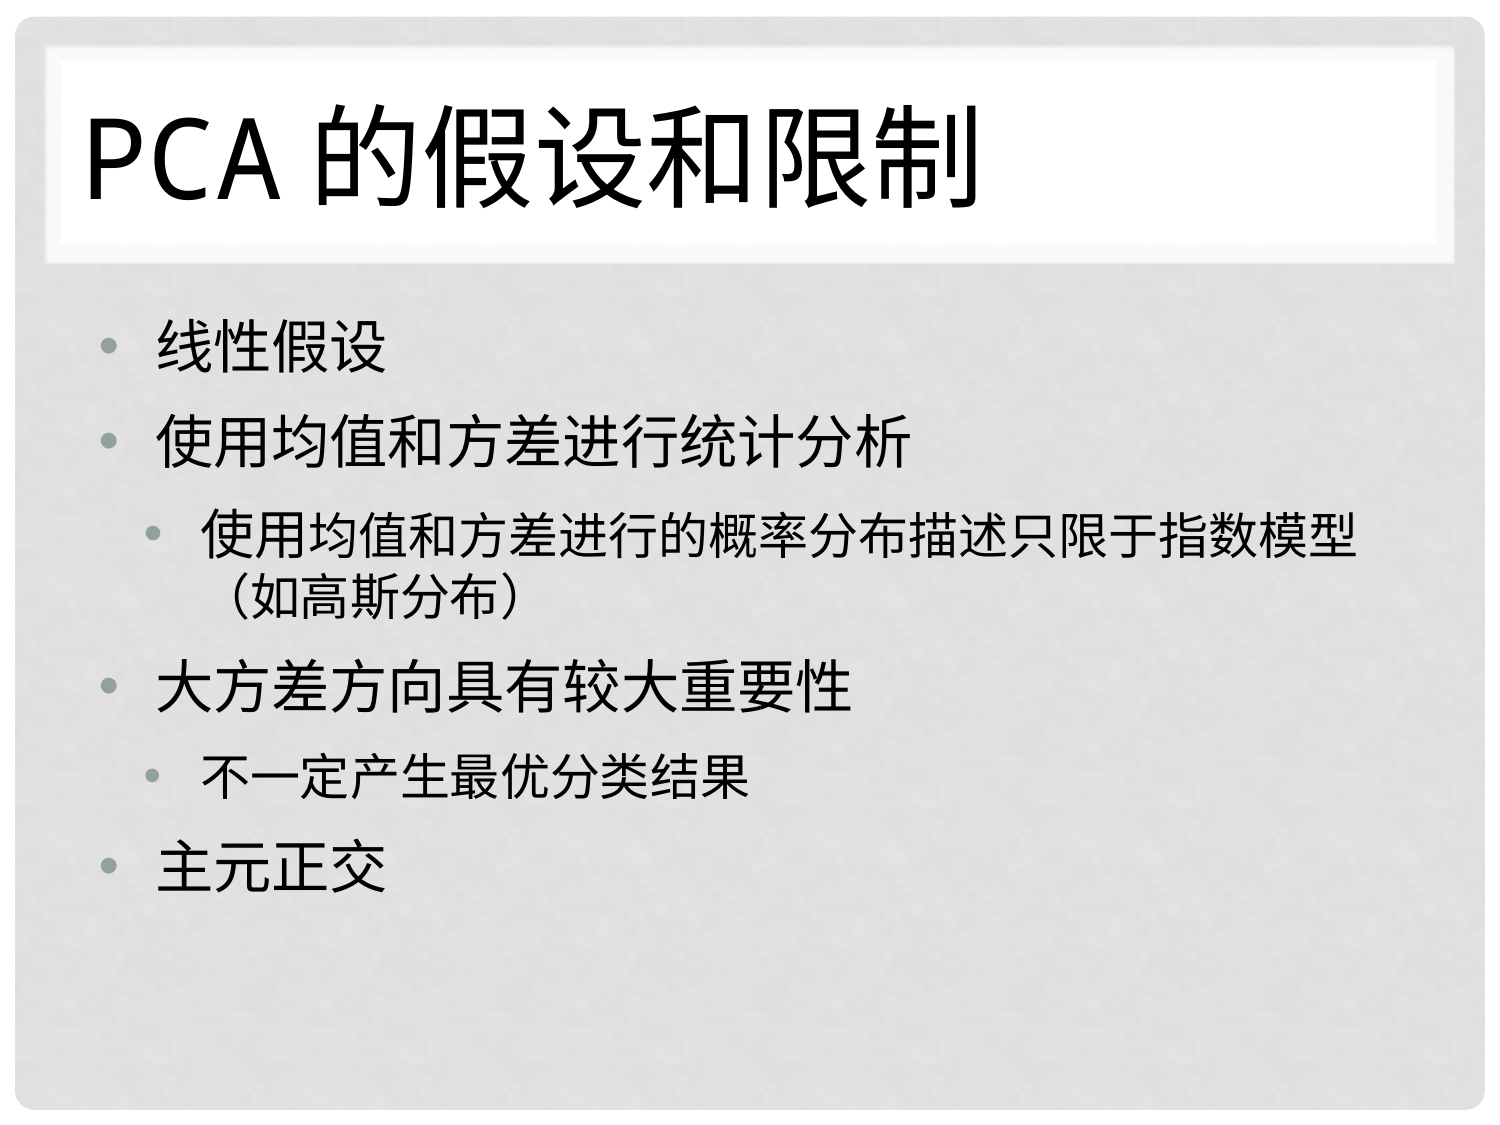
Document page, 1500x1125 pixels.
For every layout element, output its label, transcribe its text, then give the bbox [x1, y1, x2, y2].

title PCA的假设和限制 [64, 66, 1436, 243]
list 线性假设 使用均值和方差进行统计分析 使用均值和方差进行的概率分布描述只限于指数模型（如高斯分布） 大方差方向具有较大重要性 不一定产生最优分类结果 主元正交 [64, 302, 1447, 1047]
